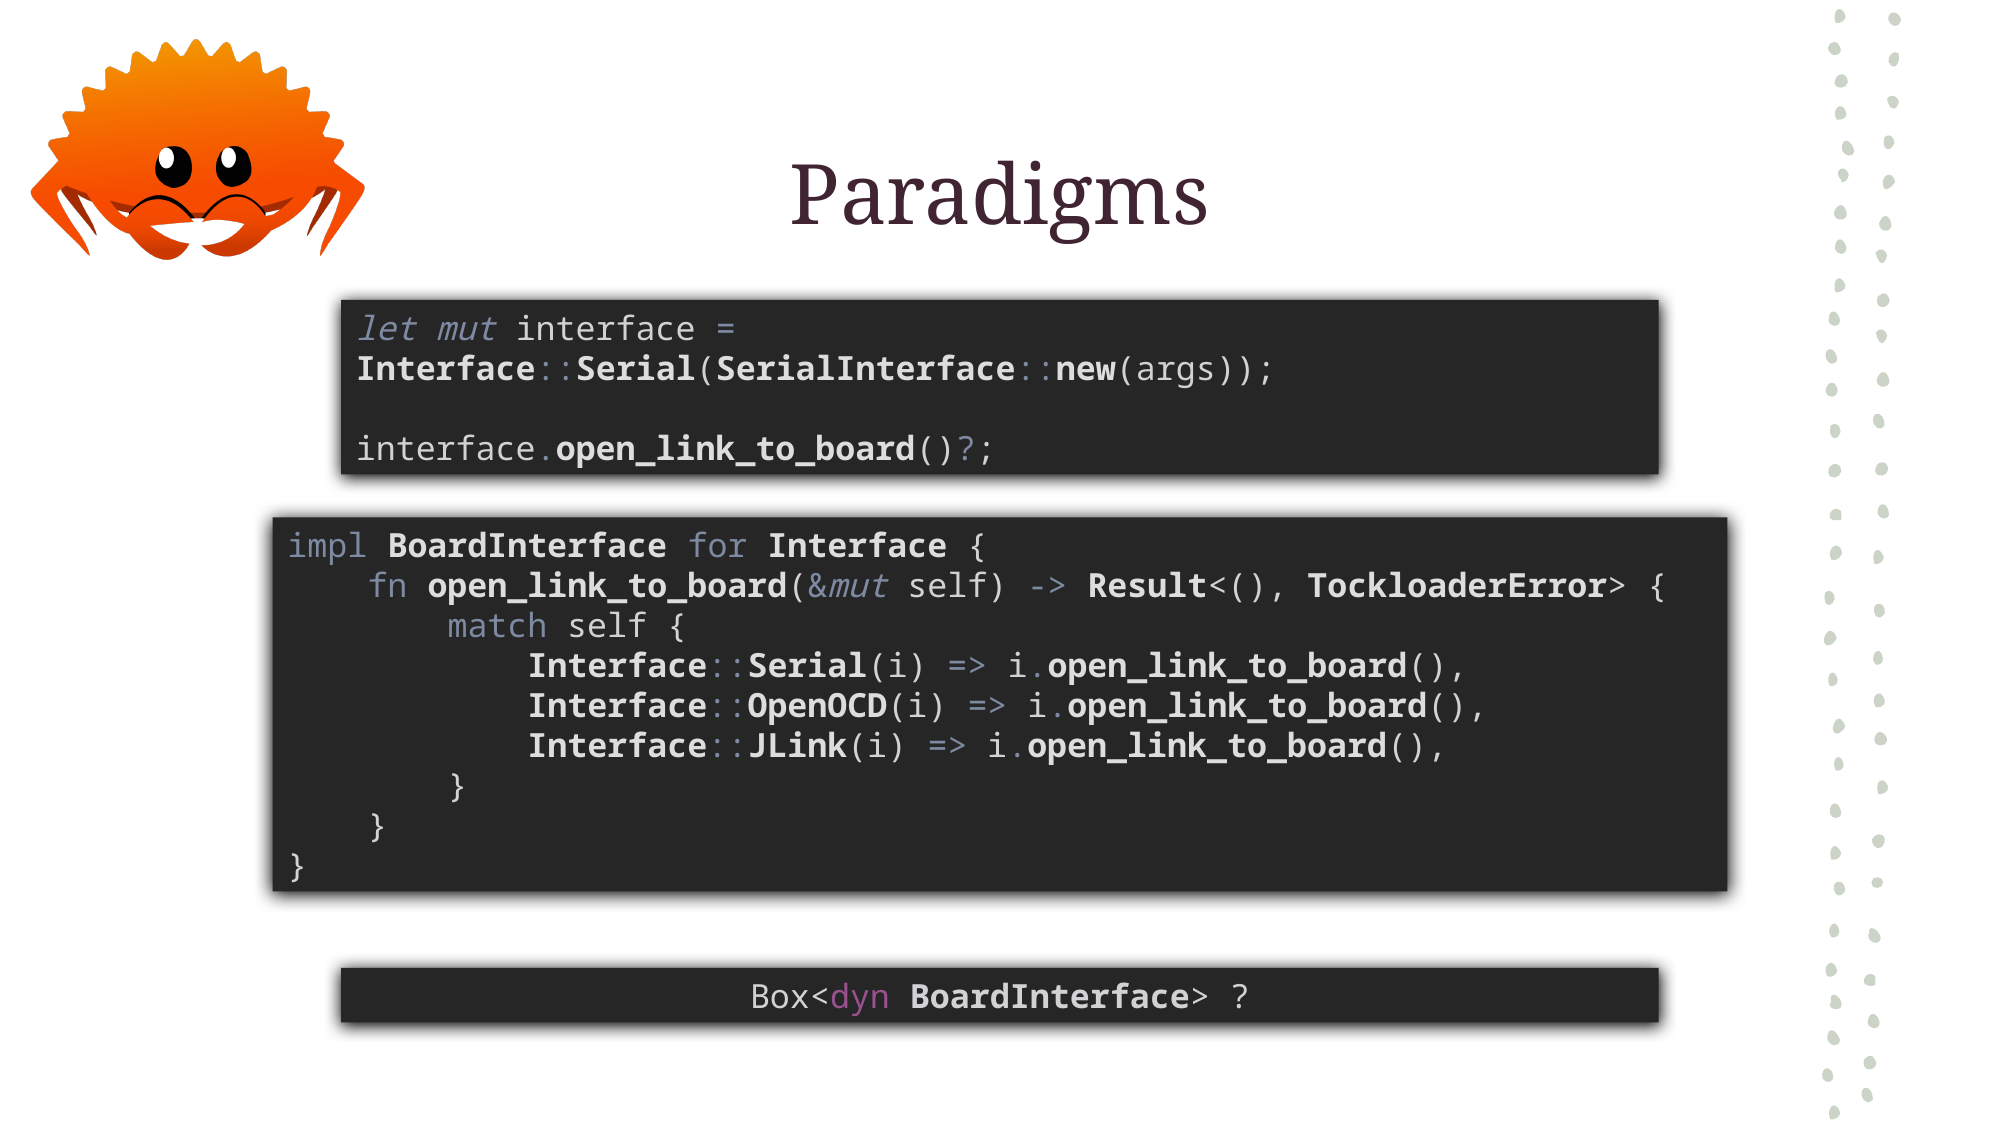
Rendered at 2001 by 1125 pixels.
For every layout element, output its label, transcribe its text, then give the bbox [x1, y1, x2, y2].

picture [17, 27, 377, 267]
title Paradigms [209, 82, 1791, 300]
text_box Box<dyn BoardInterface> ? [341, 967, 1659, 1023]
text_box let mut interface = Interface::Serial(SerialInterface::new(args)); interface.open_link_to_board()?; [341, 299, 1659, 475]
text_box impl BoardInterface for Interface { fn open_link_to_board(&mut self) -> Result<(), TockloaderError> { match self { Interface::Serial(i) => i.open_link_to_board(), Interface::OpenOCD(i) => i.open_link_to_board(), Interface::JLink(i) => i.open_link_to_board(), } } } [272, 517, 1728, 892]
